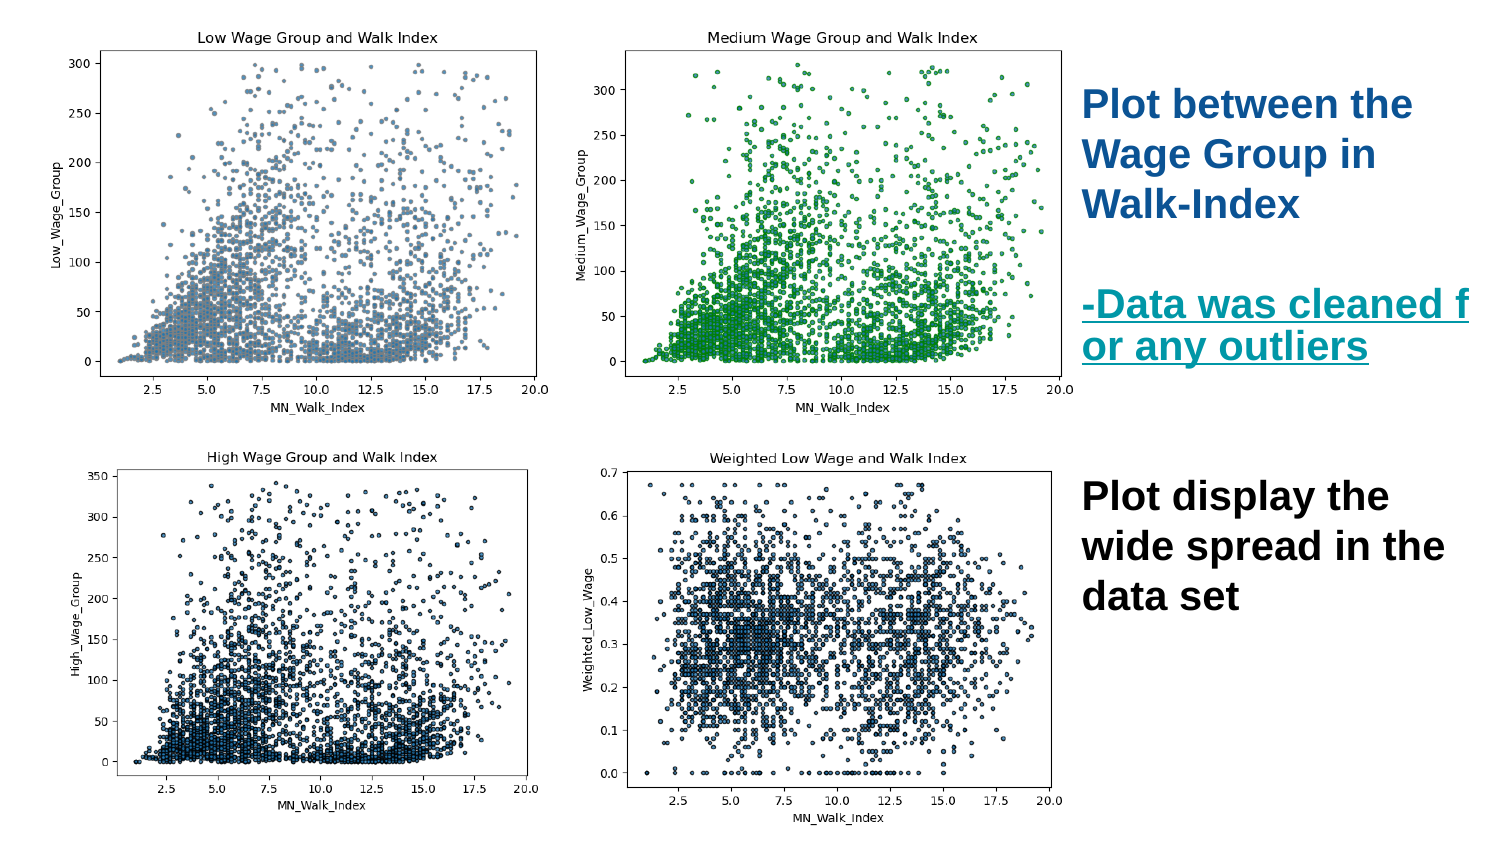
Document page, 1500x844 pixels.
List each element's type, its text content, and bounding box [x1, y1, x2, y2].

text_box Plot between the Wage Group in Walk-Index -Data was cleaned for any outliers Plot display the wide spread in the data set [1110, 62, 1500, 693]
picture [29, 0, 1117, 832]
